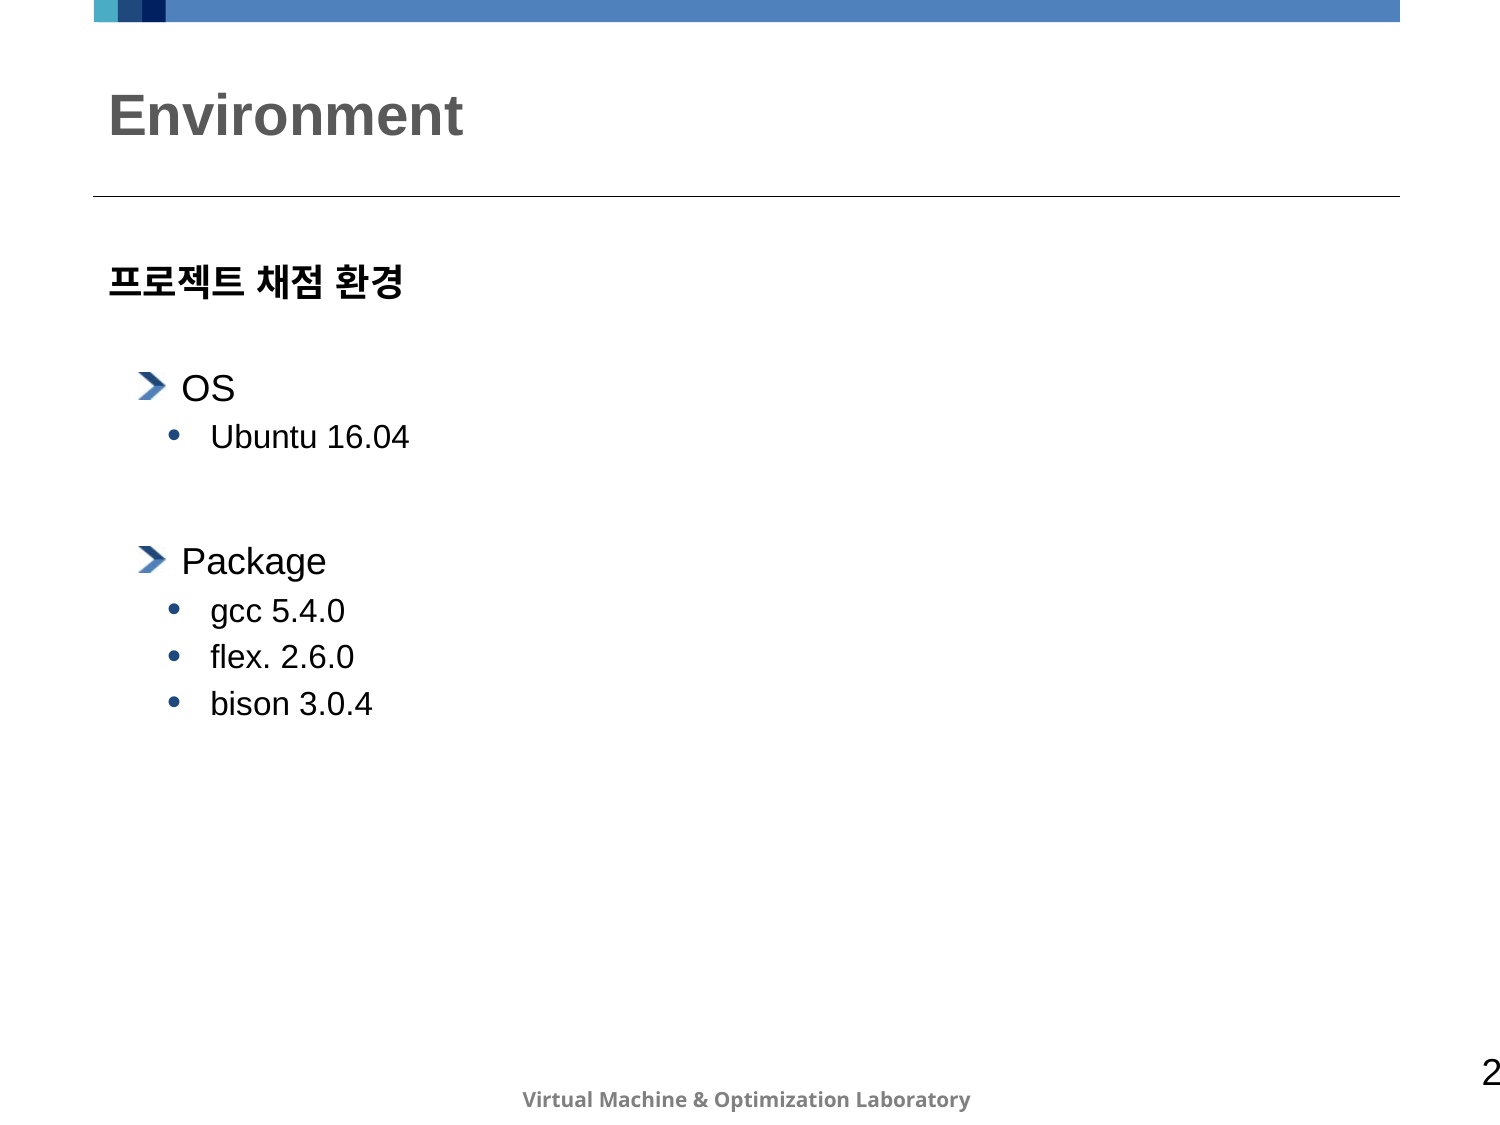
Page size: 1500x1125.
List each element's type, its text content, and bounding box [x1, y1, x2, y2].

picture [138, 546, 167, 573]
picture [138, 372, 167, 400]
title Environment [93, 55, 1400, 169]
list 프로젝트 채점 환경 OS Ubuntu 16.04 Package gcc 5.4.0 flex. 2.6.0 bison 3.0.4 [93, 251, 1400, 1052]
